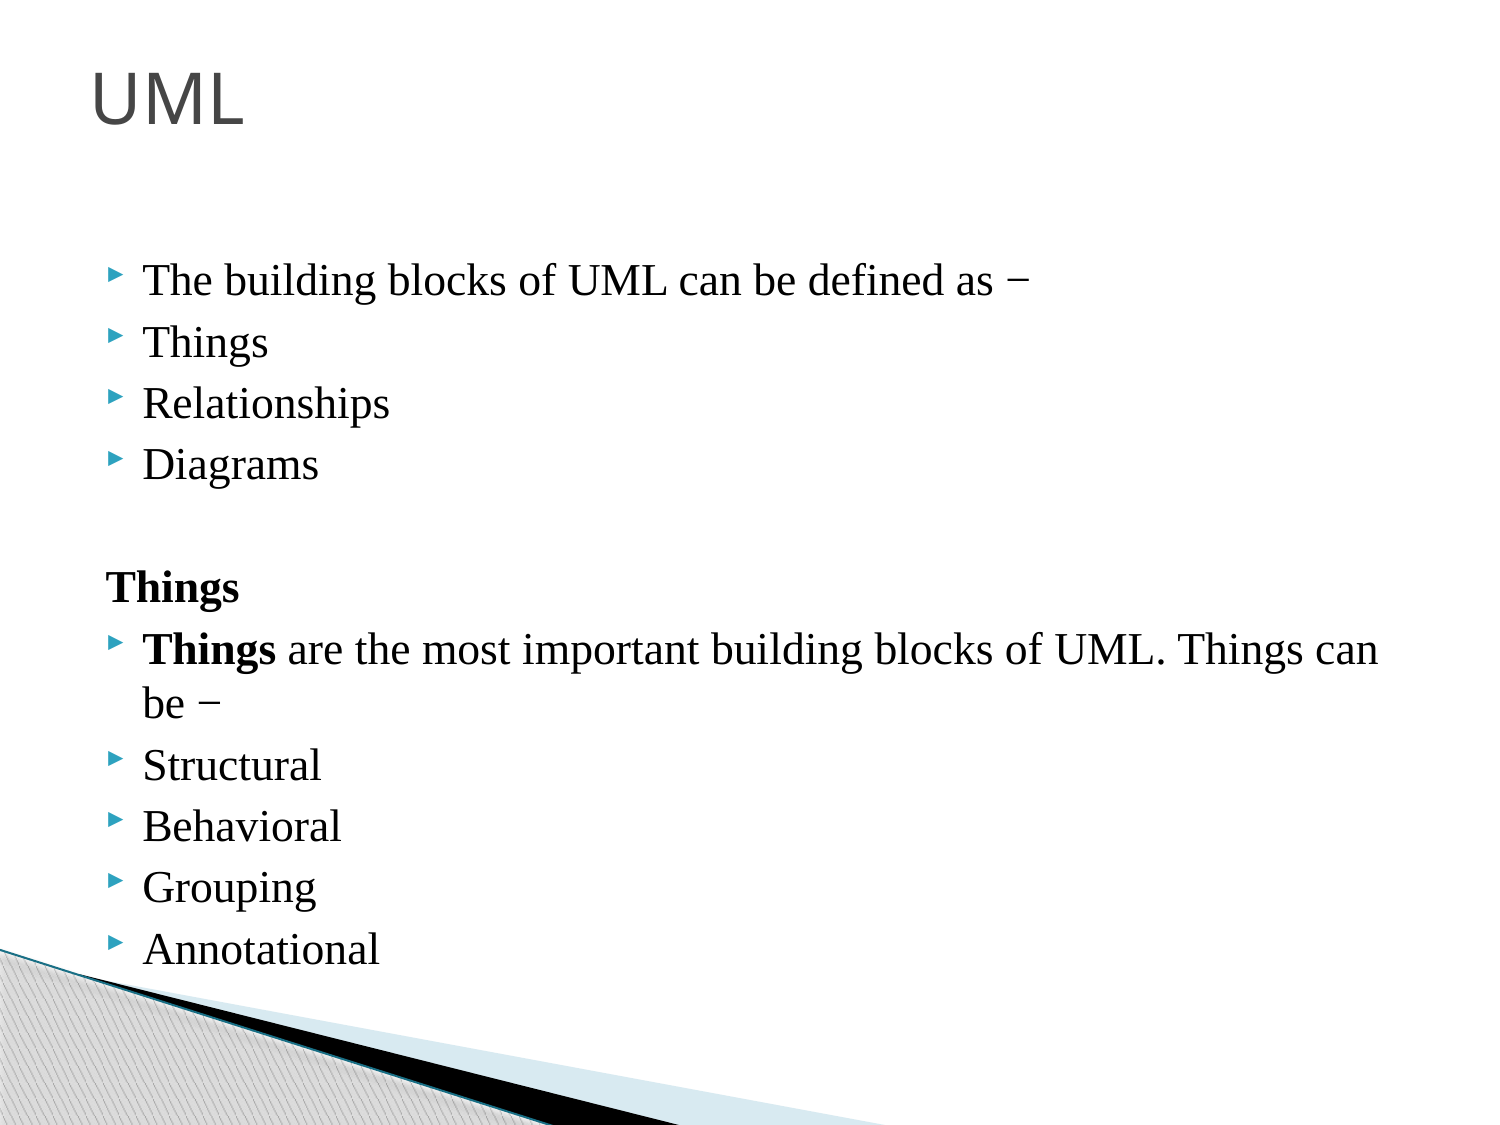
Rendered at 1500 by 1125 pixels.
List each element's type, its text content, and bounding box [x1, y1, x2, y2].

title UML [75, 45, 1425, 233]
list The building blocks of UML can be defined as − Things Relationships Diagrams Things Things are the most important building blocks of UML. Things can be − Structural Behavioral Grouping Annotational [75, 243, 1425, 986]
